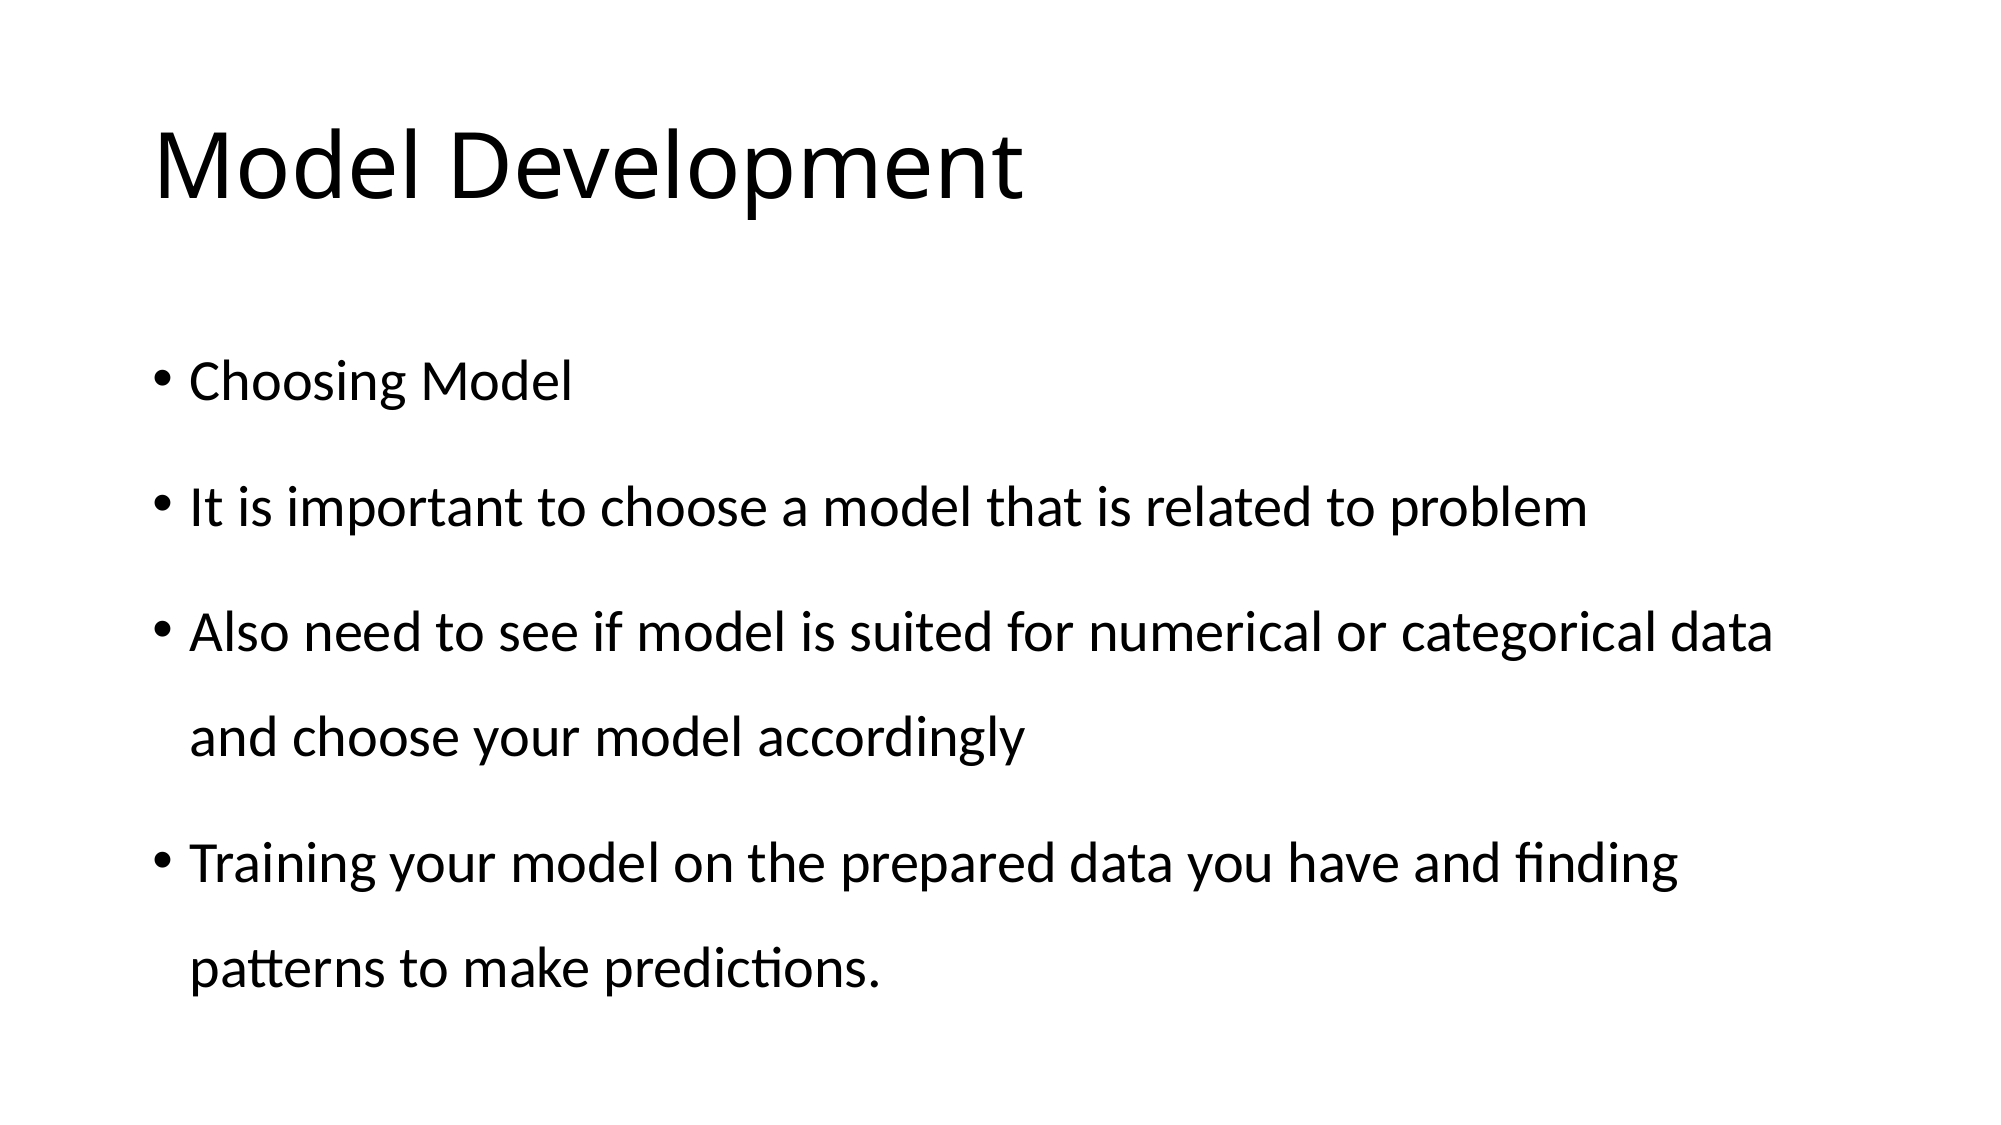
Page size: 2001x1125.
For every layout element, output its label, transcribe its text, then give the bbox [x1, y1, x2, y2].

title Model Development [137, 59, 1863, 278]
list Choosing Model It is important to choose a model that is related to problem Also need to see if model is suited for numerical or categorical data and choose your model accordingly Training your model on the prepared data you have and finding patterns to make predictions. [137, 299, 1863, 1014]
